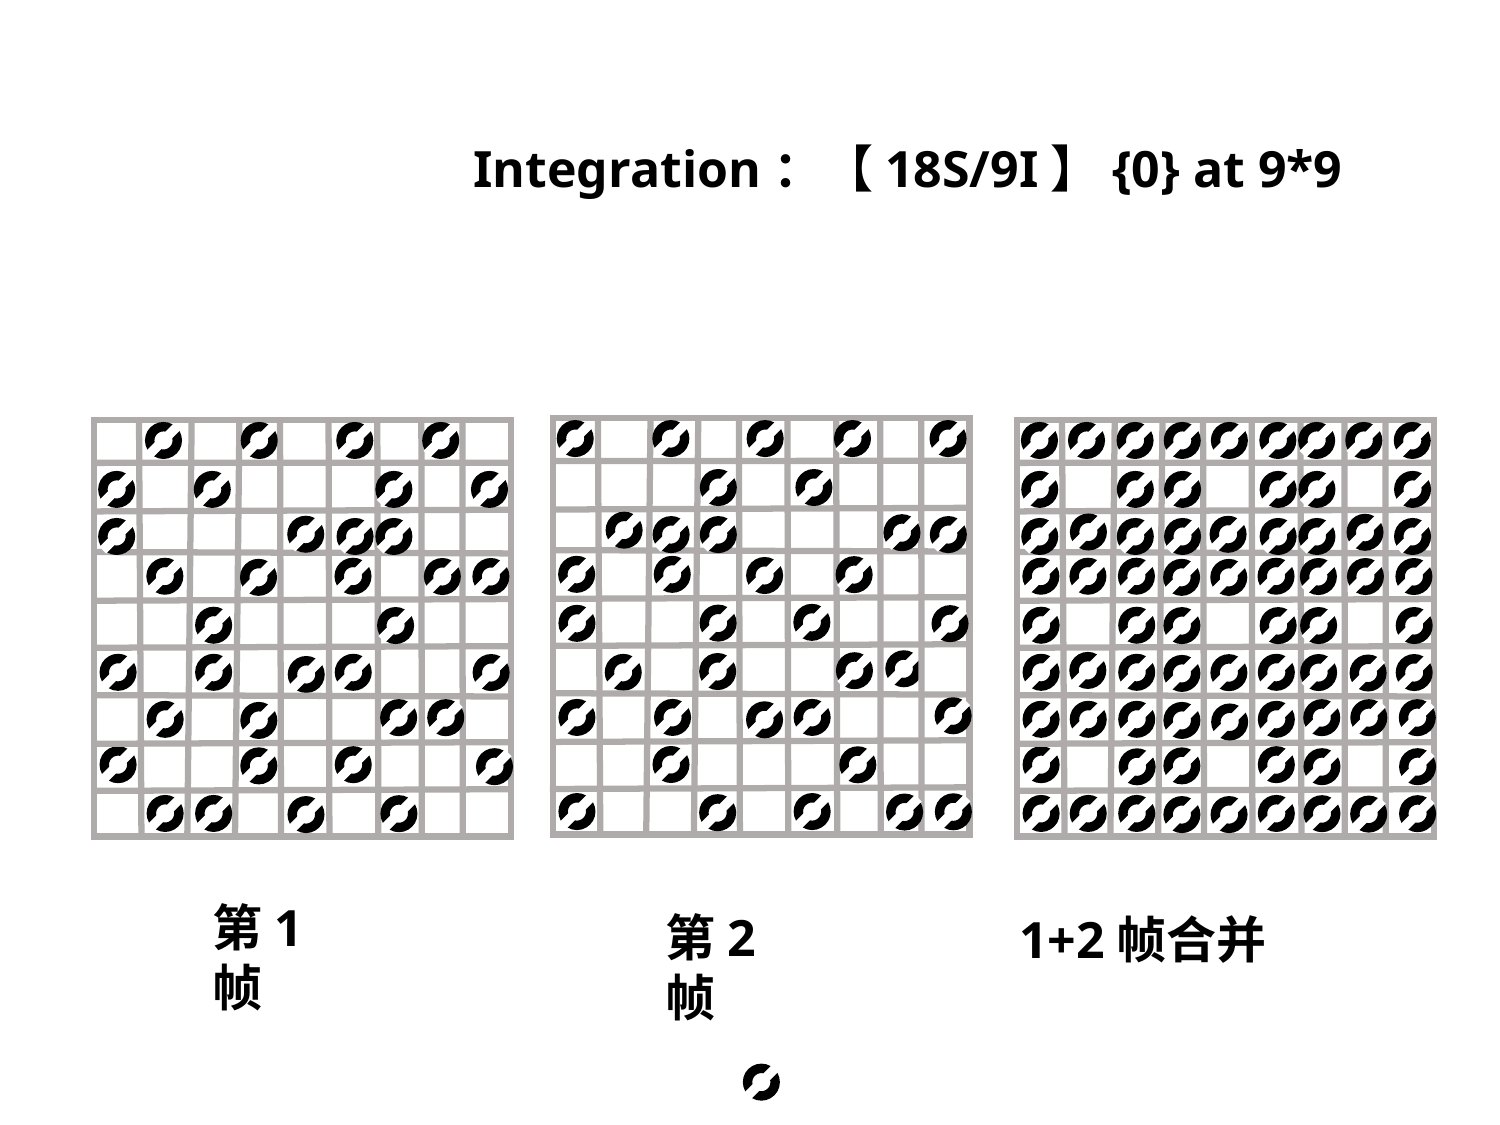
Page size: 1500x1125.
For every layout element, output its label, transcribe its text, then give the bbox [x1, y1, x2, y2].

text_box [1333, 700, 1341, 715]
text_box [1188, 681, 1200, 692]
text_box [93, 515, 137, 644]
text_box [1163, 771, 1200, 787]
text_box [151, 562, 179, 590]
text_box [1016, 651, 1060, 740]
text_box [1304, 603, 1341, 643]
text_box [646, 789, 651, 835]
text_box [1168, 706, 1196, 735]
text_box [195, 466, 234, 507]
text_box [1187, 747, 1200, 759]
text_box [244, 563, 273, 592]
text_box [1117, 556, 1157, 597]
text_box [552, 601, 595, 642]
text_box [315, 680, 325, 692]
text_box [138, 419, 142, 462]
text_box [1389, 419, 1435, 596]
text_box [747, 1068, 776, 1096]
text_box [477, 658, 505, 687]
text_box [1072, 426, 1101, 455]
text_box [597, 646, 601, 693]
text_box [1215, 426, 1244, 455]
text_box [792, 648, 833, 691]
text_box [1121, 475, 1150, 504]
text_box [1389, 746, 1435, 786]
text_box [1304, 658, 1333, 687]
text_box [102, 522, 131, 551]
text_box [1264, 522, 1292, 551]
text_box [563, 609, 591, 638]
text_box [138, 463, 142, 509]
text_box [1262, 658, 1291, 687]
text_box [925, 601, 971, 705]
text_box [1256, 746, 1298, 786]
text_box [597, 552, 601, 597]
text_box [410, 700, 418, 716]
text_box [1403, 752, 1432, 781]
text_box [138, 512, 142, 552]
text_box [651, 745, 691, 785]
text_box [138, 648, 142, 695]
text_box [1264, 426, 1292, 455]
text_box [1167, 563, 1196, 592]
text_box [382, 650, 418, 693]
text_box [843, 750, 872, 779]
text_box [333, 650, 374, 692]
text_box [1016, 747, 1061, 787]
text_box [884, 601, 918, 641]
text_box [1255, 466, 1297, 507]
text_box [332, 514, 374, 549]
text_box [333, 700, 374, 739]
text_box 1+2帧合并 [1004, 901, 1339, 977]
text_box [194, 514, 234, 549]
text_box [1207, 514, 1248, 549]
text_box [380, 522, 408, 551]
text_box [194, 496, 201, 507]
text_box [428, 562, 457, 591]
text_box [382, 700, 390, 707]
text_box [381, 419, 421, 459]
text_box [597, 695, 601, 740]
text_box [1262, 799, 1291, 828]
text_box [1304, 419, 1344, 459]
text_box [240, 747, 253, 760]
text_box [1403, 703, 1432, 732]
text_box [652, 602, 693, 642]
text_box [1158, 554, 1163, 598]
text_box [1207, 747, 1249, 786]
text_box [1016, 466, 1059, 508]
text_box [242, 514, 277, 549]
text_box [693, 461, 699, 507]
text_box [693, 599, 699, 644]
text_box [1016, 515, 1060, 644]
text_box [1066, 466, 1110, 508]
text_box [751, 424, 779, 453]
text_box [1239, 724, 1249, 739]
text_box [1370, 447, 1382, 459]
text_box [1166, 466, 1200, 479]
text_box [1158, 744, 1163, 789]
text_box [652, 554, 693, 595]
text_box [187, 648, 192, 695]
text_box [1398, 426, 1427, 455]
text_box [1121, 522, 1150, 551]
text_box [1110, 554, 1115, 598]
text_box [1158, 648, 1163, 695]
text_box [240, 726, 262, 740]
text_box [240, 419, 328, 459]
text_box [1168, 752, 1196, 780]
text_box [1116, 604, 1157, 644]
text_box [1351, 562, 1380, 591]
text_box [1168, 611, 1196, 640]
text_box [104, 750, 132, 779]
text_box [1016, 419, 1062, 459]
text_box [443, 587, 459, 596]
text_box [425, 700, 459, 739]
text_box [597, 510, 601, 550]
text_box [1117, 514, 1158, 549]
text_box [240, 771, 277, 787]
text_box [1067, 699, 1108, 740]
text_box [199, 611, 228, 640]
text_box [1348, 419, 1385, 433]
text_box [658, 703, 687, 732]
text_box [466, 419, 512, 596]
text_box [1163, 747, 1176, 761]
text_box [603, 602, 645, 642]
text_box [1068, 747, 1108, 787]
text_box [699, 649, 736, 666]
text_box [385, 799, 413, 828]
text_box [1207, 466, 1248, 507]
text_box [1348, 514, 1358, 522]
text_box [693, 789, 699, 834]
text_box [1067, 604, 1109, 644]
text_box [93, 419, 138, 459]
text_box [265, 727, 277, 739]
text_box [1256, 650, 1297, 692]
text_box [1158, 512, 1163, 552]
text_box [187, 697, 192, 742]
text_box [234, 512, 240, 552]
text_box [1403, 799, 1432, 828]
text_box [291, 520, 320, 549]
text_box [1066, 419, 1110, 459]
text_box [1215, 800, 1243, 829]
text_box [646, 742, 651, 787]
text_box [425, 588, 441, 596]
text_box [187, 601, 192, 646]
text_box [138, 744, 142, 789]
text_box [743, 698, 784, 738]
text_box [1116, 651, 1156, 692]
text_box [1115, 747, 1155, 787]
text_box [1165, 514, 1200, 528]
text_box [1207, 556, 1248, 596]
text_box [193, 604, 234, 644]
text_box [1163, 419, 1251, 459]
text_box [1262, 705, 1291, 734]
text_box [138, 554, 142, 598]
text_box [426, 426, 455, 455]
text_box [187, 791, 192, 837]
text_box [332, 466, 374, 507]
text_box [743, 649, 784, 690]
text_box [192, 747, 232, 787]
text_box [102, 475, 131, 504]
text_box [192, 651, 233, 692]
text_box [1066, 515, 1079, 549]
text_box [552, 513, 595, 595]
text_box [1303, 475, 1331, 504]
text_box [1354, 659, 1382, 687]
text_box [552, 649, 596, 738]
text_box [244, 752, 273, 780]
text_box [1304, 466, 1341, 507]
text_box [234, 463, 240, 509]
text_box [939, 701, 967, 730]
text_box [1168, 522, 1197, 551]
text_box [1164, 604, 1200, 618]
text_box [792, 698, 833, 737]
text_box [1191, 498, 1200, 507]
text_box [1118, 452, 1129, 459]
text_box [332, 419, 377, 459]
text_box [1165, 556, 1200, 571]
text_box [657, 750, 685, 779]
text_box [1027, 705, 1055, 734]
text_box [1262, 750, 1291, 779]
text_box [187, 463, 192, 509]
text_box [480, 752, 509, 781]
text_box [750, 705, 779, 734]
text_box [1158, 791, 1163, 836]
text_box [1351, 518, 1379, 547]
text_box [264, 747, 277, 759]
text_box [1207, 603, 1248, 643]
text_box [1214, 520, 1242, 549]
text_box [1215, 658, 1243, 687]
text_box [1074, 518, 1103, 546]
text_box [552, 745, 596, 785]
text_box [700, 630, 713, 642]
text_box [1348, 466, 1382, 506]
text_box [145, 747, 185, 787]
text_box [840, 656, 869, 685]
text_box [552, 417, 971, 594]
text_box [743, 744, 971, 836]
text_box [1366, 587, 1382, 596]
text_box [646, 418, 651, 460]
text_box [284, 699, 326, 739]
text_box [646, 695, 651, 740]
text_box [1067, 651, 1109, 692]
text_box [561, 424, 589, 453]
text_box [241, 604, 277, 644]
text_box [658, 560, 687, 589]
text_box [285, 775, 512, 838]
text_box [149, 426, 178, 455]
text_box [1027, 799, 1055, 828]
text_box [693, 742, 699, 787]
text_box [800, 473, 828, 502]
text_box [1255, 419, 1300, 459]
text_box [284, 556, 325, 596]
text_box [936, 609, 964, 638]
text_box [244, 706, 273, 735]
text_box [475, 475, 504, 504]
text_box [838, 424, 867, 453]
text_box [138, 697, 142, 742]
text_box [890, 798, 919, 826]
text_box [144, 699, 185, 740]
text_box [143, 515, 187, 549]
text_box [774, 721, 784, 737]
text_box [1163, 726, 1185, 740]
text_box [241, 556, 277, 571]
text_box [723, 631, 736, 642]
text_box [651, 649, 692, 690]
text_box [1164, 637, 1175, 644]
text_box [563, 797, 591, 826]
text_box [332, 556, 374, 596]
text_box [234, 697, 240, 742]
text_box [699, 697, 736, 738]
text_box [704, 473, 733, 502]
text_box [1287, 631, 1297, 643]
text_box [1255, 514, 1297, 549]
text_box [477, 562, 505, 591]
text_box [143, 466, 187, 508]
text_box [1122, 799, 1151, 828]
text_box [1016, 794, 1200, 838]
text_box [1110, 744, 1115, 789]
text_box [425, 603, 459, 643]
text_box [320, 537, 325, 549]
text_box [234, 601, 240, 646]
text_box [1400, 658, 1428, 687]
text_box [657, 520, 685, 549]
text_box [425, 650, 459, 693]
text_box [425, 514, 459, 550]
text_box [1398, 475, 1427, 504]
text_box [1027, 750, 1055, 779]
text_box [380, 475, 408, 504]
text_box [609, 658, 638, 687]
text_box [841, 698, 877, 737]
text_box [339, 562, 367, 590]
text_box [1123, 752, 1151, 781]
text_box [1122, 611, 1151, 640]
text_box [1122, 705, 1151, 734]
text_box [234, 554, 240, 598]
text_box [144, 604, 186, 644]
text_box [610, 516, 638, 544]
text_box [339, 750, 368, 779]
text_box [1115, 419, 1158, 459]
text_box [597, 599, 601, 644]
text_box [939, 797, 968, 826]
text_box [1349, 426, 1378, 455]
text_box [703, 657, 732, 686]
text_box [1110, 601, 1115, 646]
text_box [199, 658, 228, 687]
text_box [1348, 603, 1382, 643]
text_box [1372, 514, 1382, 520]
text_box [798, 608, 826, 637]
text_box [1214, 563, 1243, 592]
text_box [381, 514, 418, 549]
text_box [93, 466, 136, 508]
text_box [1264, 611, 1292, 640]
text_box [1256, 556, 1297, 596]
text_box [1308, 752, 1336, 781]
text_box [583, 631, 596, 642]
text_box [1098, 515, 1110, 549]
text_box [333, 746, 375, 786]
text_box [700, 554, 736, 595]
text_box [750, 561, 779, 590]
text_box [1304, 611, 1333, 640]
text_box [798, 797, 826, 826]
text_box [1117, 501, 1124, 507]
text_box [381, 603, 418, 643]
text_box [1168, 475, 1197, 504]
text_box [1118, 466, 1158, 507]
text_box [1400, 562, 1428, 591]
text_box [1074, 799, 1103, 828]
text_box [1110, 697, 1115, 742]
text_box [563, 703, 591, 732]
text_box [889, 654, 918, 683]
text_box [1348, 454, 1358, 459]
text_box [1027, 658, 1055, 687]
text_box [699, 745, 736, 785]
text_box [743, 602, 784, 641]
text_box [1398, 522, 1427, 551]
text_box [1110, 648, 1115, 695]
text_box [466, 746, 512, 786]
text_box [193, 556, 234, 597]
text_box [425, 557, 459, 567]
text_box [1304, 591, 1318, 596]
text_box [597, 461, 601, 507]
text_box [1348, 650, 1382, 693]
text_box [646, 599, 651, 644]
text_box [284, 603, 325, 643]
text_box [651, 697, 692, 738]
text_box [151, 799, 179, 828]
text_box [187, 512, 192, 552]
text_box 第2帧 [650, 899, 831, 1034]
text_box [703, 798, 732, 827]
text_box [1348, 588, 1365, 596]
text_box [1302, 426, 1331, 455]
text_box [1158, 601, 1163, 646]
text_box [1208, 776, 1435, 838]
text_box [1027, 562, 1055, 590]
text_box [1256, 603, 1297, 643]
text_box [1188, 728, 1200, 739]
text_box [384, 703, 413, 732]
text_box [199, 799, 228, 828]
text_box [192, 699, 233, 740]
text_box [1110, 512, 1115, 552]
text_box [1163, 699, 1200, 715]
text_box [1304, 557, 1341, 596]
text_box [1164, 589, 1176, 596]
text_box [466, 603, 512, 645]
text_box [693, 510, 699, 550]
text_box [925, 698, 971, 737]
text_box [1158, 697, 1163, 742]
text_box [234, 419, 240, 462]
text_box [1115, 699, 1156, 740]
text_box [138, 791, 142, 836]
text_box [1074, 562, 1102, 590]
text_box [699, 677, 711, 690]
text_box 第1帧 [197, 889, 378, 1025]
text_box [603, 697, 644, 738]
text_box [151, 705, 179, 734]
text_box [646, 461, 651, 507]
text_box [657, 424, 685, 453]
text_box [93, 794, 277, 838]
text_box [597, 742, 601, 787]
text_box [1121, 426, 1149, 455]
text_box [840, 560, 868, 589]
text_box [1264, 475, 1292, 504]
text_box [1308, 799, 1336, 828]
text_box [1235, 580, 1248, 596]
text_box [1025, 475, 1054, 504]
text_box [603, 745, 644, 785]
text_box [466, 650, 512, 739]
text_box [234, 648, 240, 695]
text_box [1354, 800, 1383, 828]
text_box [1324, 771, 1341, 786]
text_box [284, 650, 325, 692]
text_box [1025, 522, 1054, 551]
text_box [241, 589, 253, 596]
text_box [1027, 611, 1055, 640]
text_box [292, 660, 320, 689]
text_box [240, 699, 277, 715]
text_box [1168, 800, 1196, 829]
text_box [143, 556, 187, 597]
text_box [144, 651, 186, 692]
text_box [425, 746, 459, 786]
text_box [1256, 700, 1298, 739]
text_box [1074, 656, 1102, 685]
text_box [284, 514, 325, 549]
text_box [381, 611, 410, 640]
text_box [187, 419, 192, 462]
text_box [791, 601, 833, 641]
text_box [597, 418, 601, 460]
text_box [1025, 426, 1054, 455]
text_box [646, 510, 651, 550]
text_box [1262, 562, 1290, 590]
text_box [700, 602, 736, 616]
text_box [382, 746, 418, 786]
text_box [602, 554, 645, 595]
text_box [552, 792, 736, 836]
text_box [292, 800, 320, 829]
text_box [425, 466, 459, 506]
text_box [1158, 419, 1163, 462]
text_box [934, 424, 962, 453]
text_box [340, 426, 369, 455]
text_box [104, 658, 132, 687]
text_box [1304, 562, 1333, 591]
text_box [1122, 562, 1151, 590]
text_box [1287, 495, 1297, 507]
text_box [646, 646, 651, 693]
text_box [1163, 679, 1176, 692]
text_box [93, 747, 138, 787]
text_box [1305, 720, 1341, 739]
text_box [234, 791, 240, 836]
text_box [234, 744, 240, 789]
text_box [1074, 705, 1103, 734]
text_box [840, 601, 877, 641]
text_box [431, 703, 460, 732]
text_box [562, 560, 591, 589]
text_box [1348, 557, 1382, 568]
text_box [1215, 708, 1244, 736]
text_box [284, 466, 325, 507]
text_box [242, 466, 277, 507]
text_box [603, 649, 644, 690]
text_box [1389, 700, 1435, 739]
text_box [1348, 700, 1382, 739]
text_box [1373, 542, 1382, 550]
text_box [1354, 703, 1383, 732]
text_box [884, 698, 918, 737]
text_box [693, 552, 699, 597]
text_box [1168, 426, 1197, 455]
text_box [333, 603, 374, 643]
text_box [693, 418, 699, 460]
text_box Integration：【18S/9I】{0} at 9*9 [458, 130, 1447, 205]
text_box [888, 518, 916, 547]
text_box [1304, 514, 1341, 549]
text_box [198, 475, 227, 504]
text_box [447, 447, 459, 459]
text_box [704, 609, 732, 637]
text_box [240, 651, 277, 692]
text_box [597, 789, 601, 834]
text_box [187, 744, 192, 789]
text_box [264, 584, 277, 596]
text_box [934, 520, 963, 549]
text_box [1158, 463, 1163, 509]
text_box [1305, 650, 1341, 693]
text_box [1389, 603, 1435, 643]
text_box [245, 426, 273, 455]
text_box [138, 601, 142, 646]
text_box [884, 648, 918, 691]
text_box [693, 646, 699, 693]
text_box [1066, 556, 1110, 597]
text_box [1110, 463, 1115, 509]
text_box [339, 658, 368, 687]
text_box [93, 651, 137, 740]
text_box [1187, 584, 1200, 596]
text_box [1207, 699, 1249, 739]
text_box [693, 695, 699, 740]
text_box [143, 419, 187, 459]
text_box [425, 454, 435, 459]
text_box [187, 554, 192, 598]
text_box [1389, 650, 1435, 706]
text_box [425, 419, 462, 434]
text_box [798, 703, 826, 732]
text_box [284, 747, 326, 786]
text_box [1400, 611, 1428, 640]
text_box [1207, 650, 1249, 692]
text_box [1110, 419, 1115, 462]
text_box [382, 719, 418, 739]
text_box [840, 648, 877, 691]
text_box [724, 678, 736, 690]
text_box [381, 557, 418, 596]
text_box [1122, 658, 1151, 687]
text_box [1168, 659, 1196, 688]
text_box [192, 419, 234, 459]
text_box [1110, 791, 1115, 837]
text_box [1305, 700, 1313, 707]
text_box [1303, 522, 1331, 551]
text_box [381, 466, 418, 507]
text_box [1164, 651, 1200, 666]
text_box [704, 520, 733, 549]
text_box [341, 522, 369, 551]
text_box [1191, 633, 1200, 643]
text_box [1307, 703, 1336, 732]
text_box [646, 552, 651, 597]
text_box [1305, 746, 1341, 762]
text_box [1348, 746, 1382, 786]
